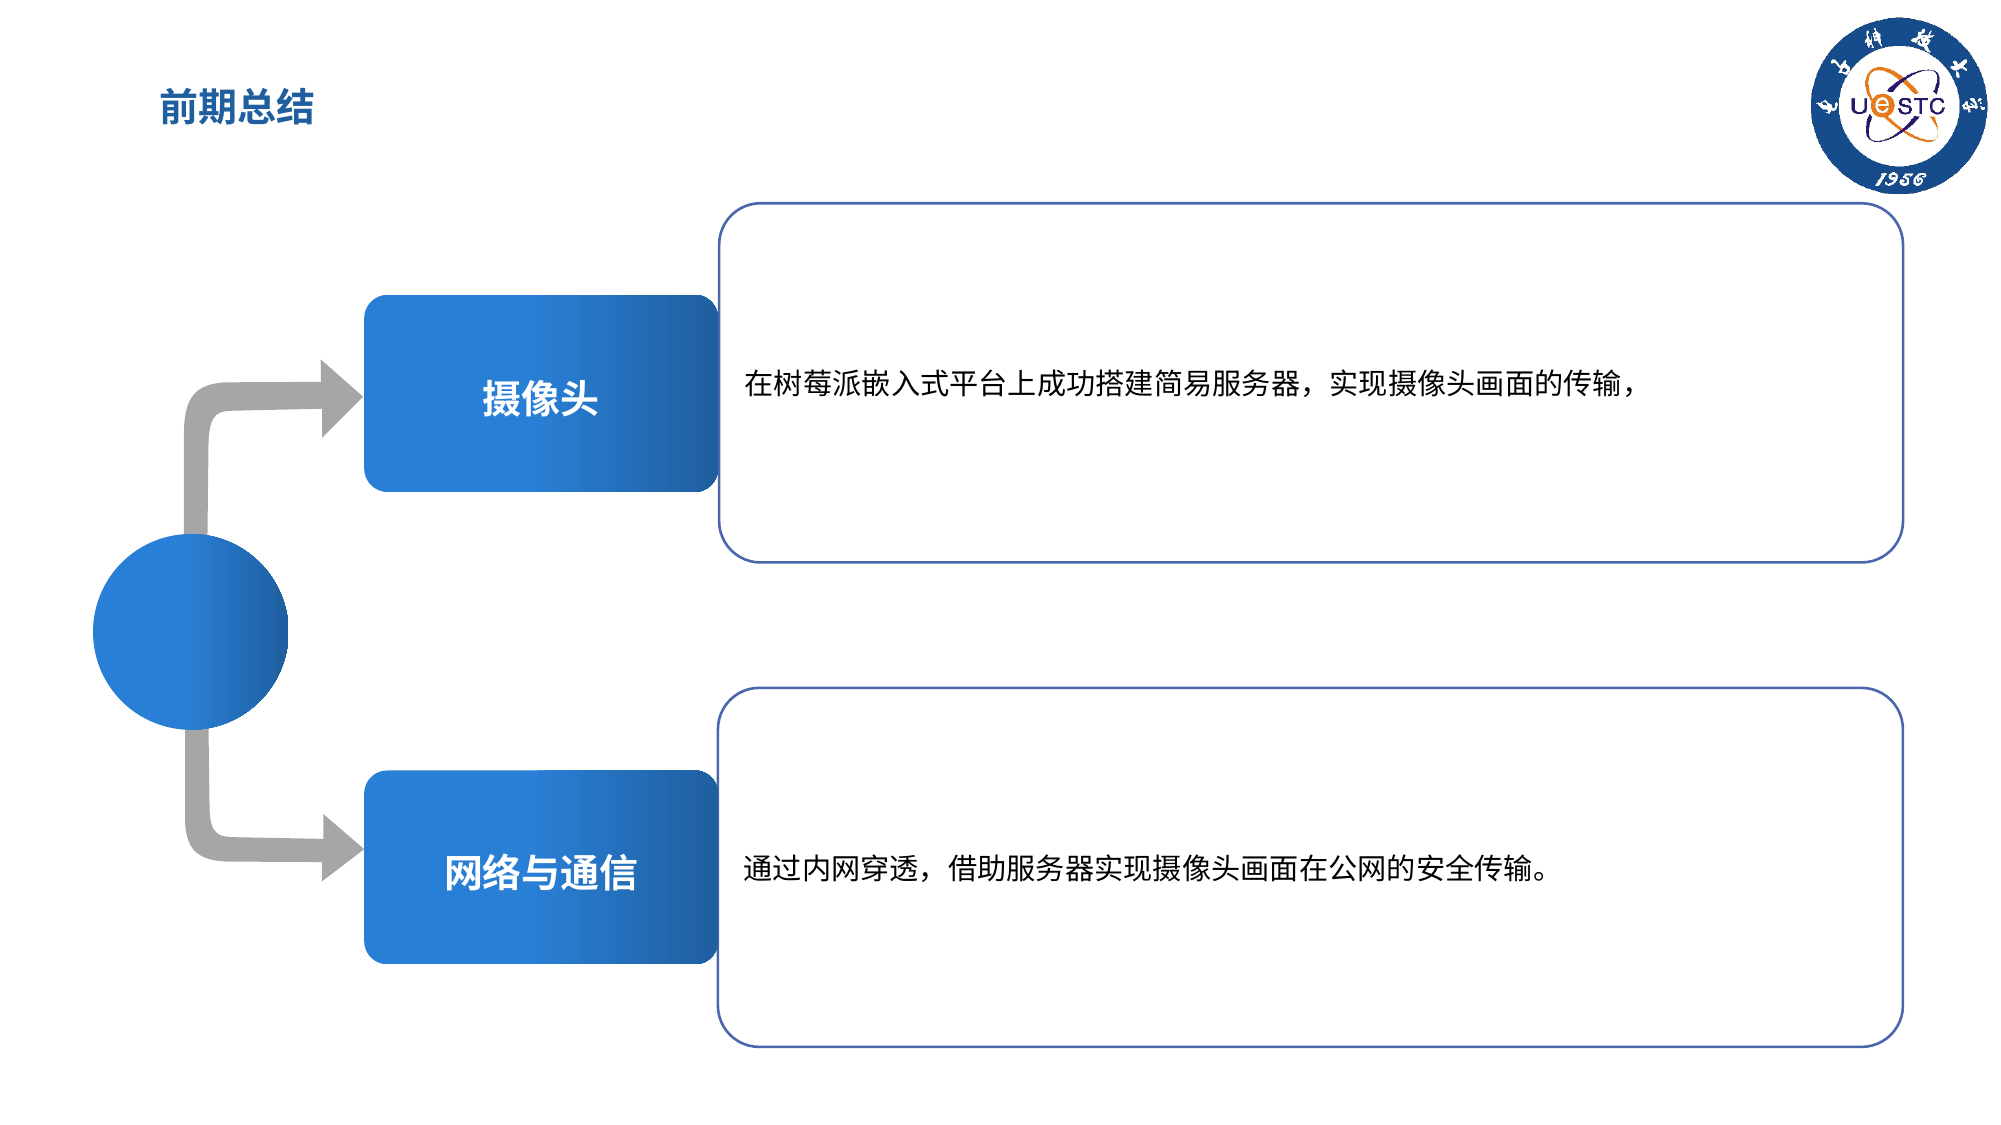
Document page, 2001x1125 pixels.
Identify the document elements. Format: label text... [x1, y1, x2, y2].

text_box [93, 533, 289, 730]
text_box 前期总结 [126, 57, 600, 154]
text_box 摄像头 [364, 294, 719, 492]
text_box 在树莓派嵌入式平台上成功搭建简易服务器，实现摄像头画面的传输， [719, 203, 1904, 563]
text_box 网络与通信 [364, 770, 718, 965]
text_box 通过内网穿透，借助服务器实现摄像头画面在公网的安全传输。 [717, 687, 1903, 1047]
picture [1801, 7, 1999, 204]
text_box [183, 359, 364, 535]
text_box [185, 729, 364, 882]
